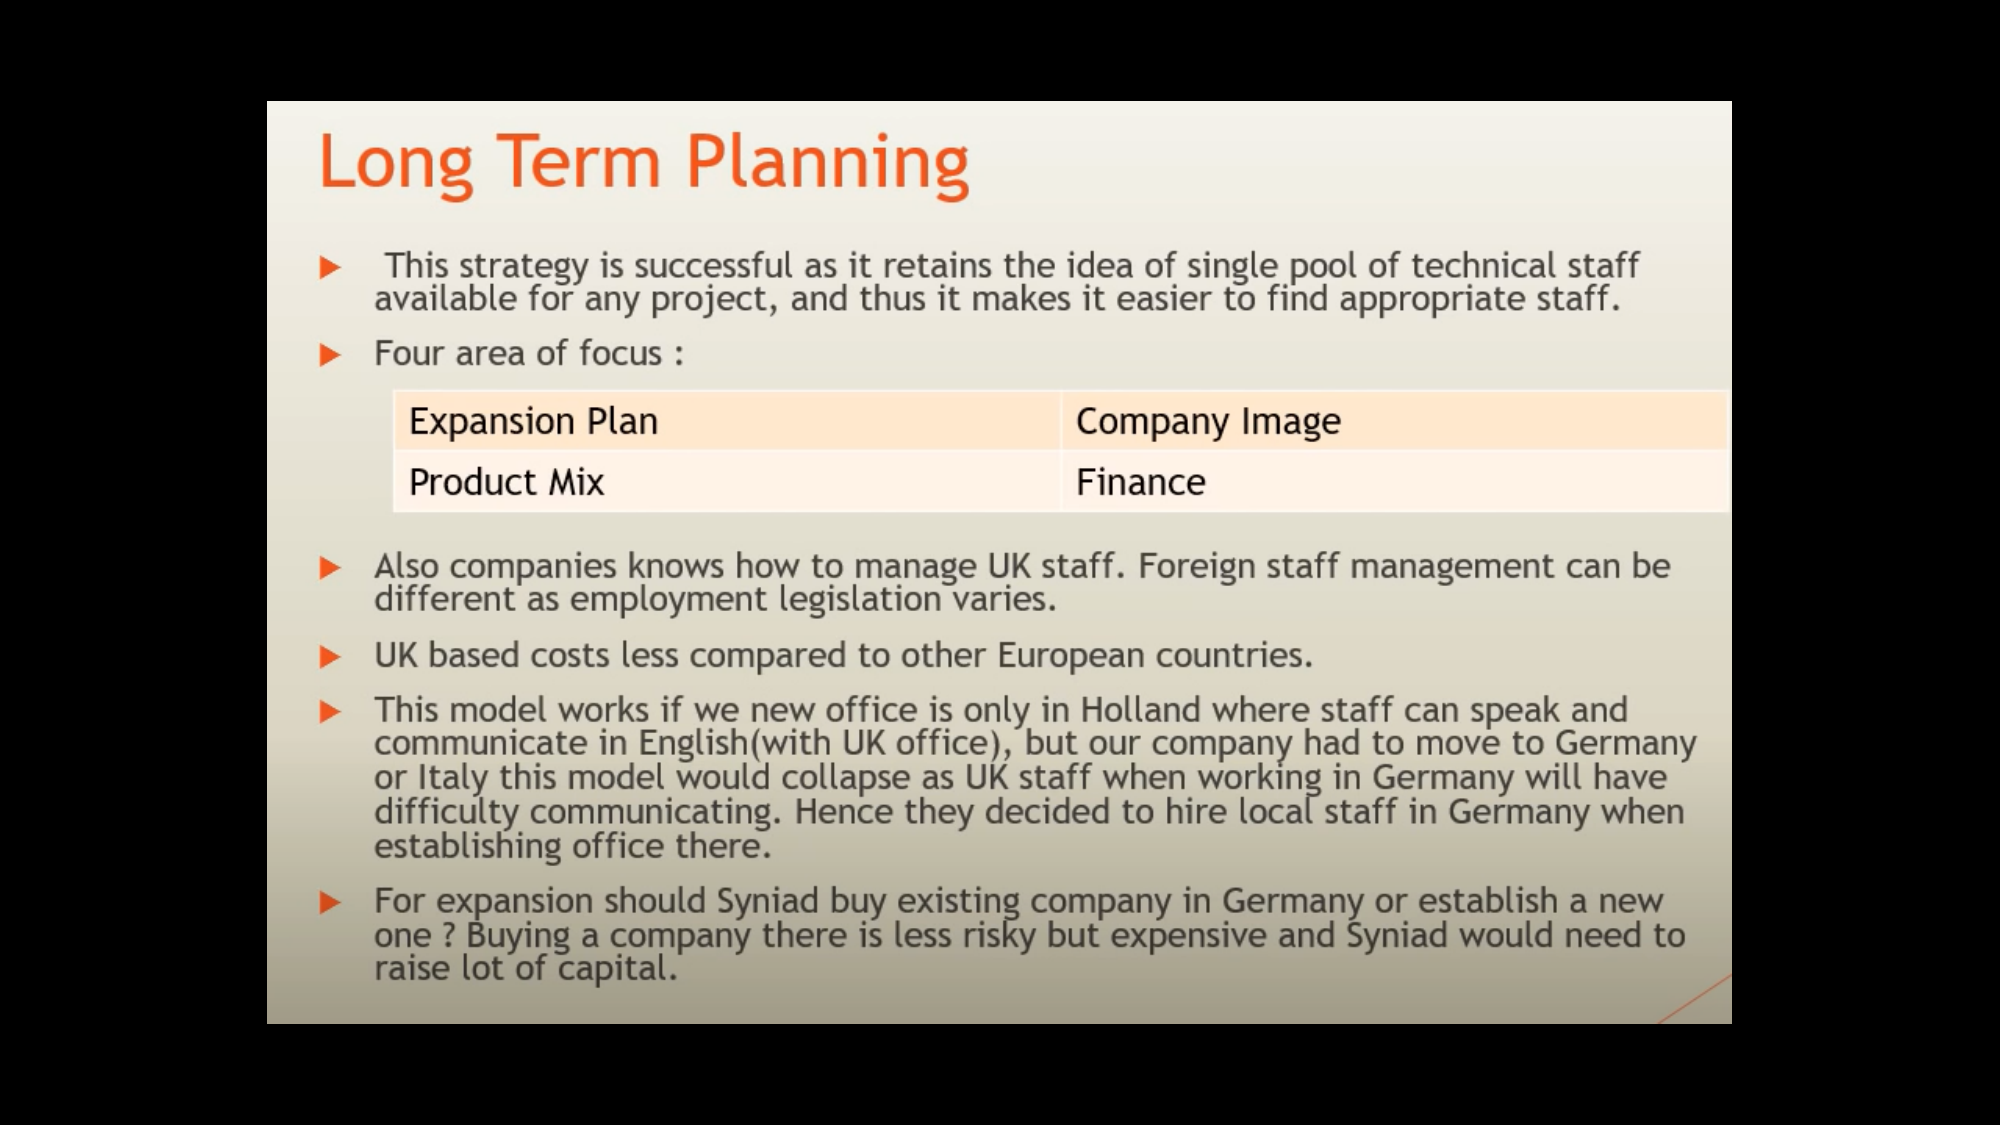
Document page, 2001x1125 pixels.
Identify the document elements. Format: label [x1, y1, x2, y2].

picture [267, 101, 1733, 1024]
